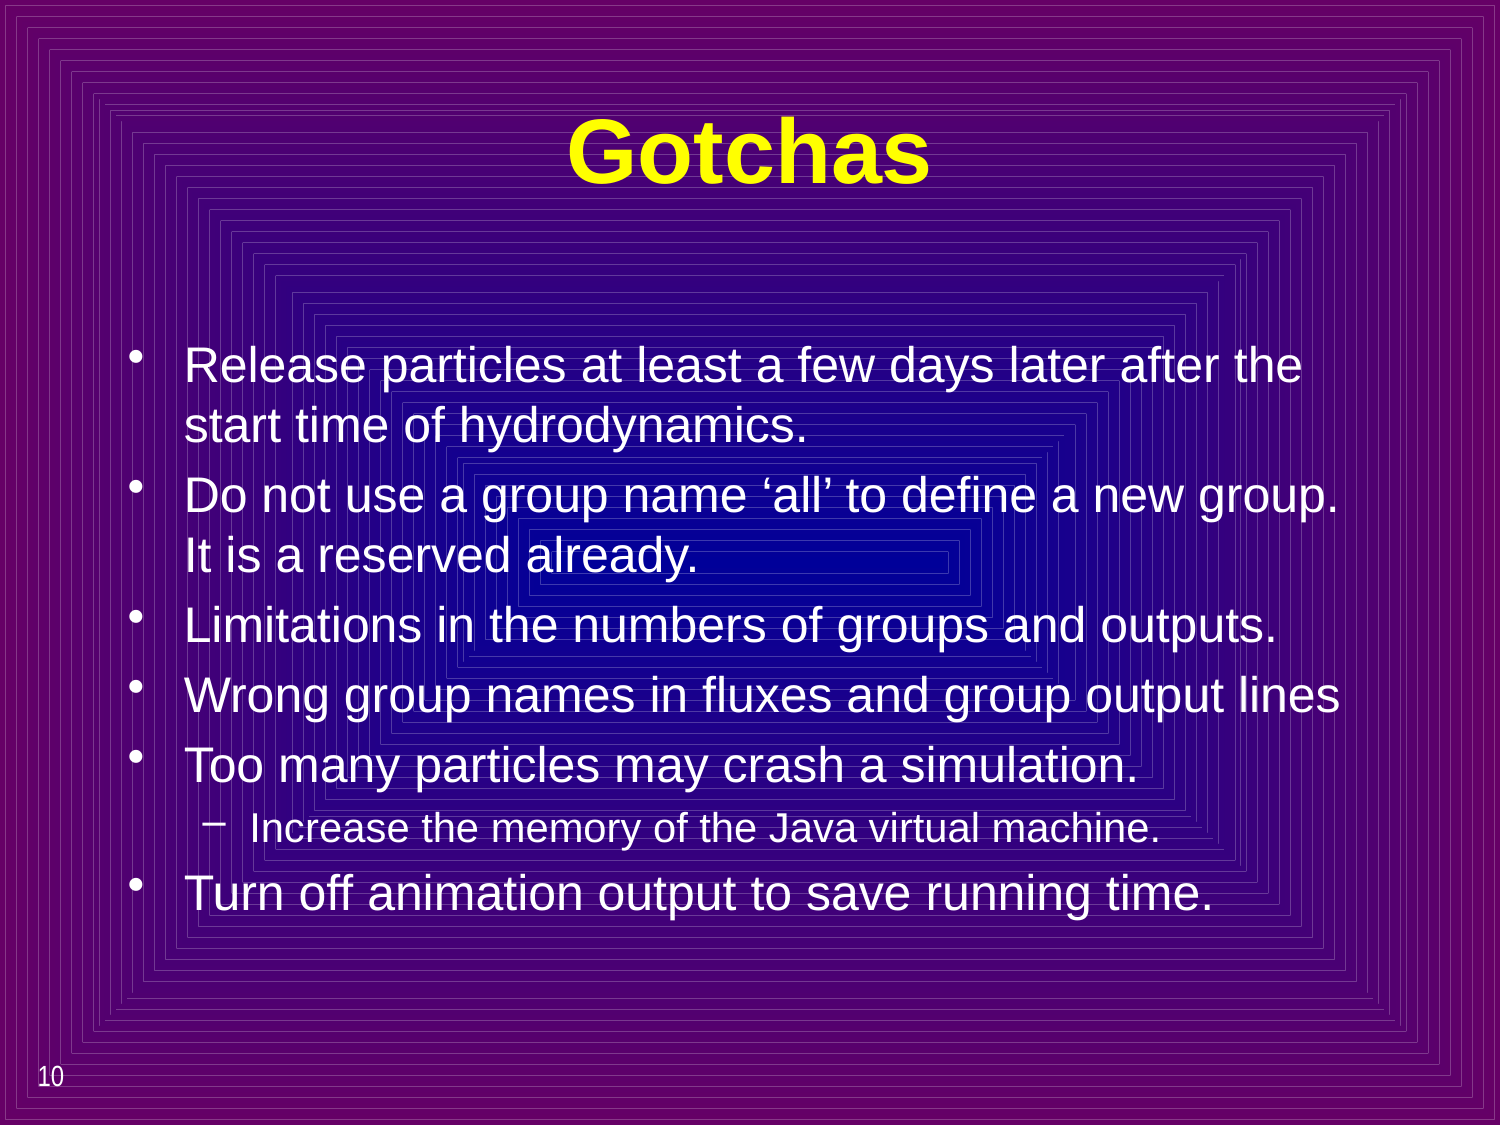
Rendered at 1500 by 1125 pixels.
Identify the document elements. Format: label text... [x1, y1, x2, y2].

list Release particles at least a few days later after the start time of hydrodynamics. Do not use a group name ‘all’ to define a new group. It is a reserved already. Limitations in the numbers of groups and outputs. Wrong group names in fluxes and group output lines Too many particles may crash a simulation. Increase the memory of the Java virtual machine. Turn off animation output to save running time. [112, 324, 1388, 1001]
slide_number 10 [22, 1049, 336, 1125]
title Gotchas [112, 52, 1388, 241]
